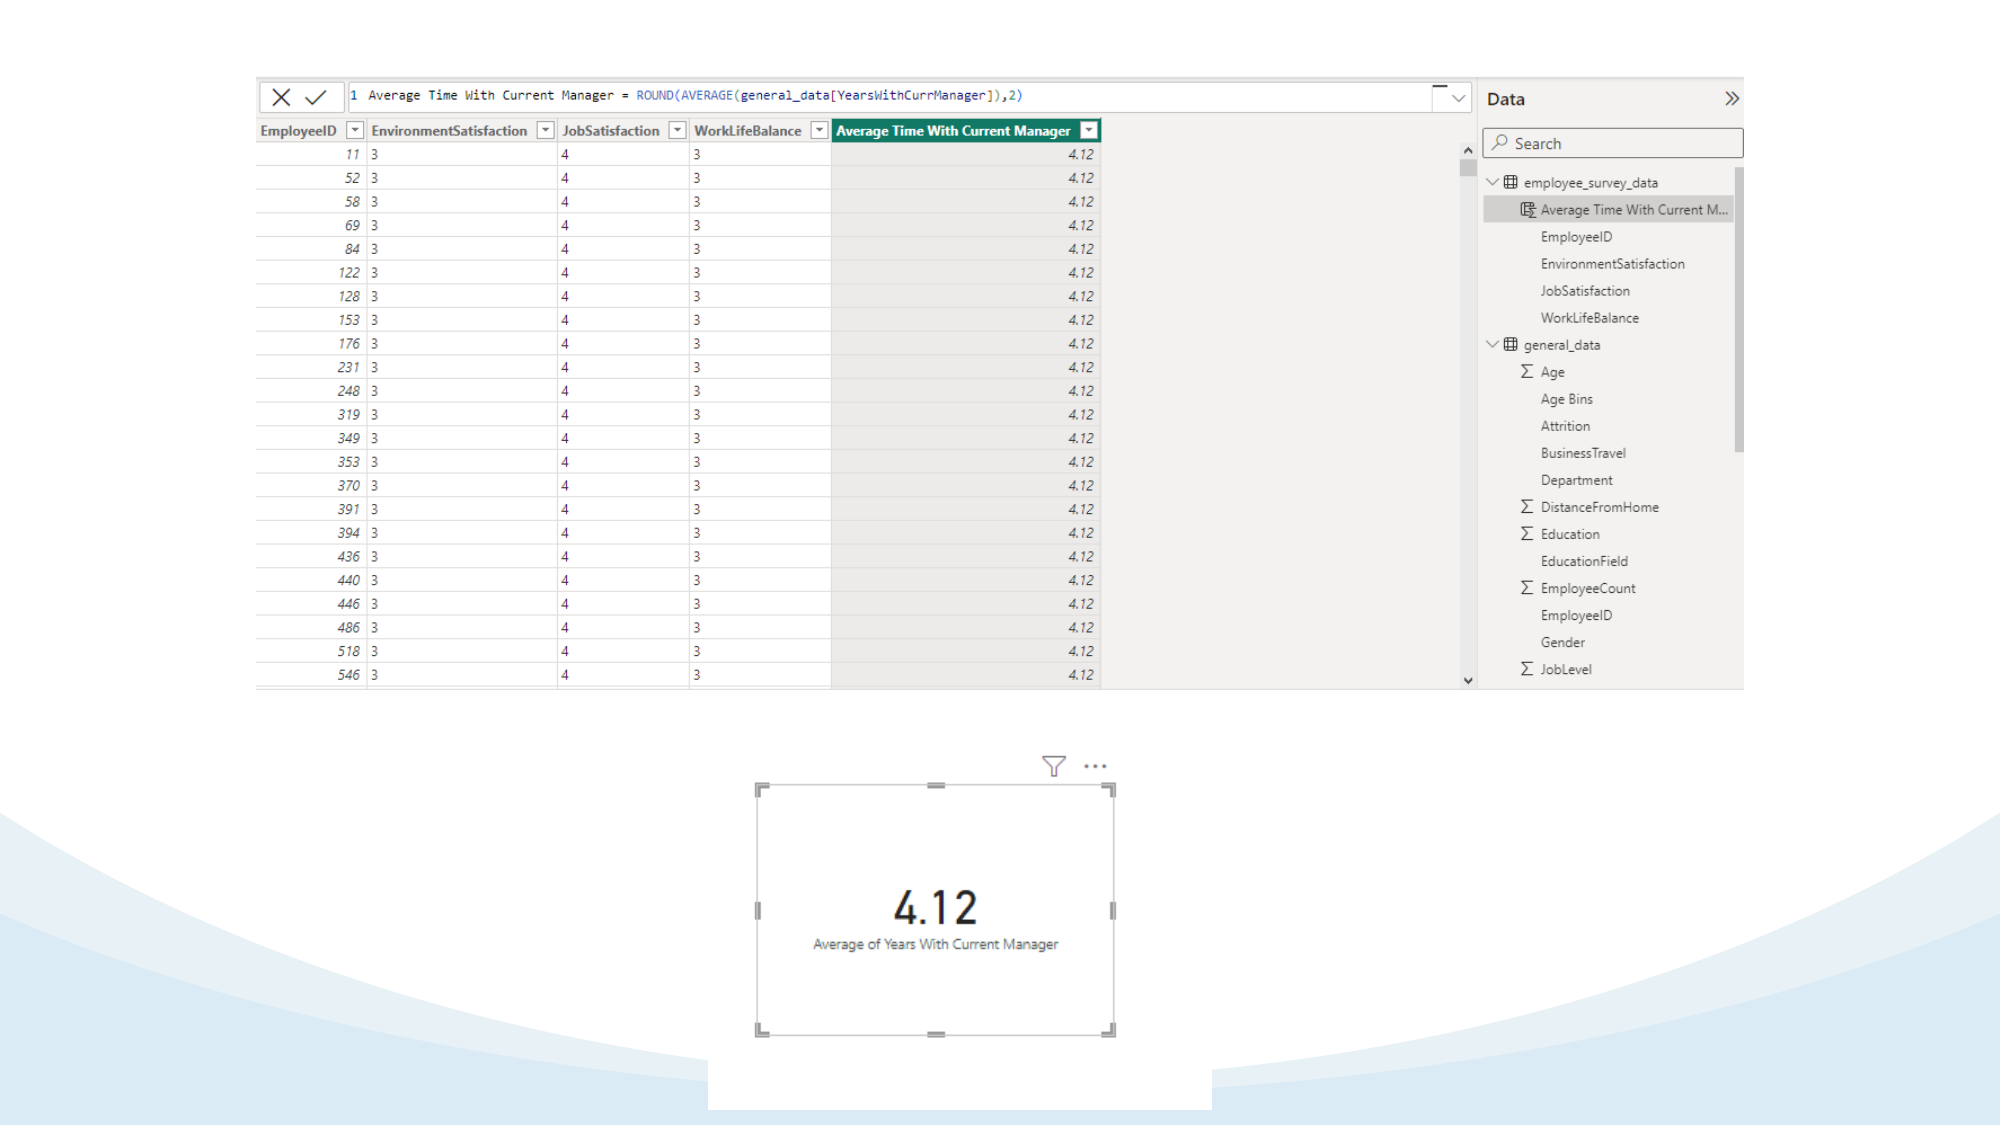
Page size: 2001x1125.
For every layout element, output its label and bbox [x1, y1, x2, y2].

picture [256, 76, 1744, 690]
text_box [0, 812, 2000, 1125]
picture [708, 740, 1212, 1110]
